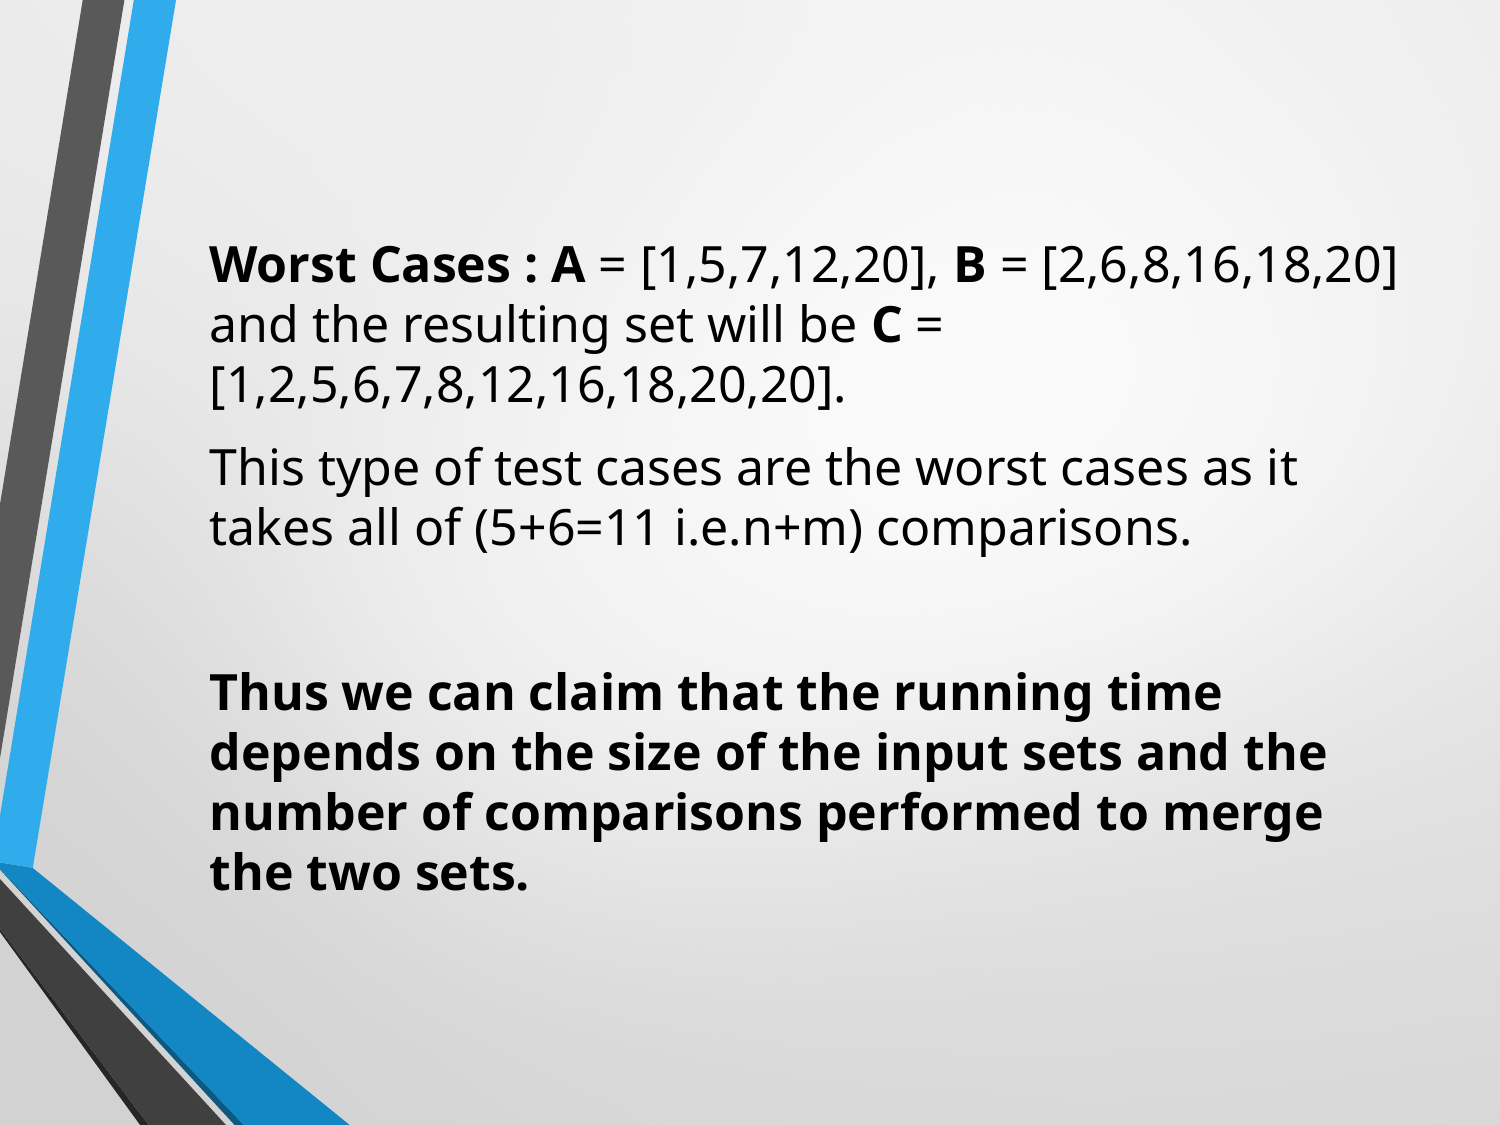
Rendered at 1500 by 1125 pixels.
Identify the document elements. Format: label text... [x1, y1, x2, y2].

list Worst Cases : A = [1,5,7,12,20], B = [2,6,8,16,18,20] and the resulting set will be C = [1,2,5,6,7,8,12,16,18,20,20]. This type of test cases are the worst cases as it takes all of (5+6=11 i.e.n+m) comparisons. Thus we can claim that the running time depends on the size of the input sets and the number of comparisons performed to merge the two sets. [194, 79, 1434, 1054]
